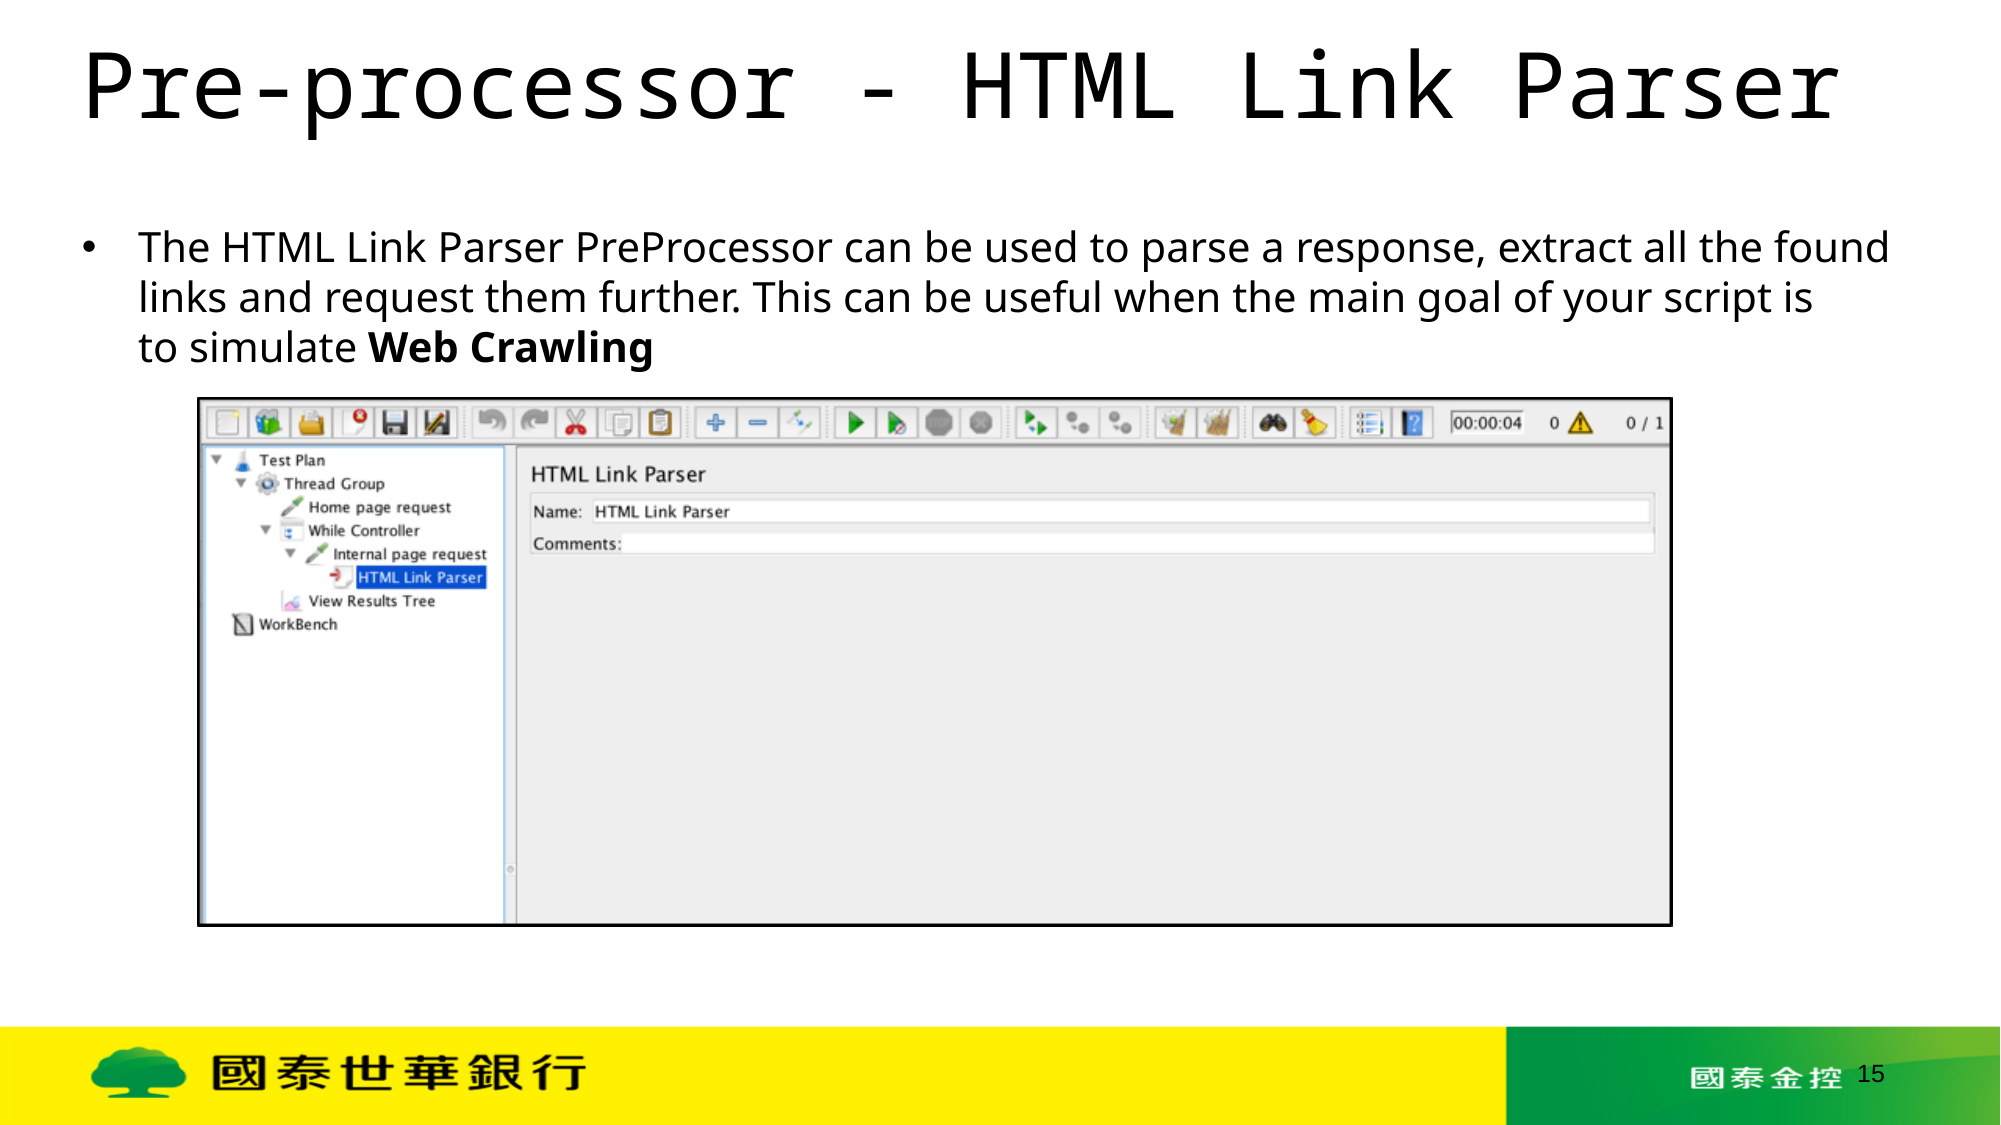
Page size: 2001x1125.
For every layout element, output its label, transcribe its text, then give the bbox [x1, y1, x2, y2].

list The HTML Link Parser PreProcessor can be used to parse a response, extract all the found links and request them further. This can be useful when the main goal of your script is to simulate Web Crawling [66, 154, 1981, 362]
picture [0, 0, 2000, 1125]
title Pre-processor - HTML Link Parser [66, 19, 1934, 154]
slide_number 15 [1433, 1042, 1900, 1103]
